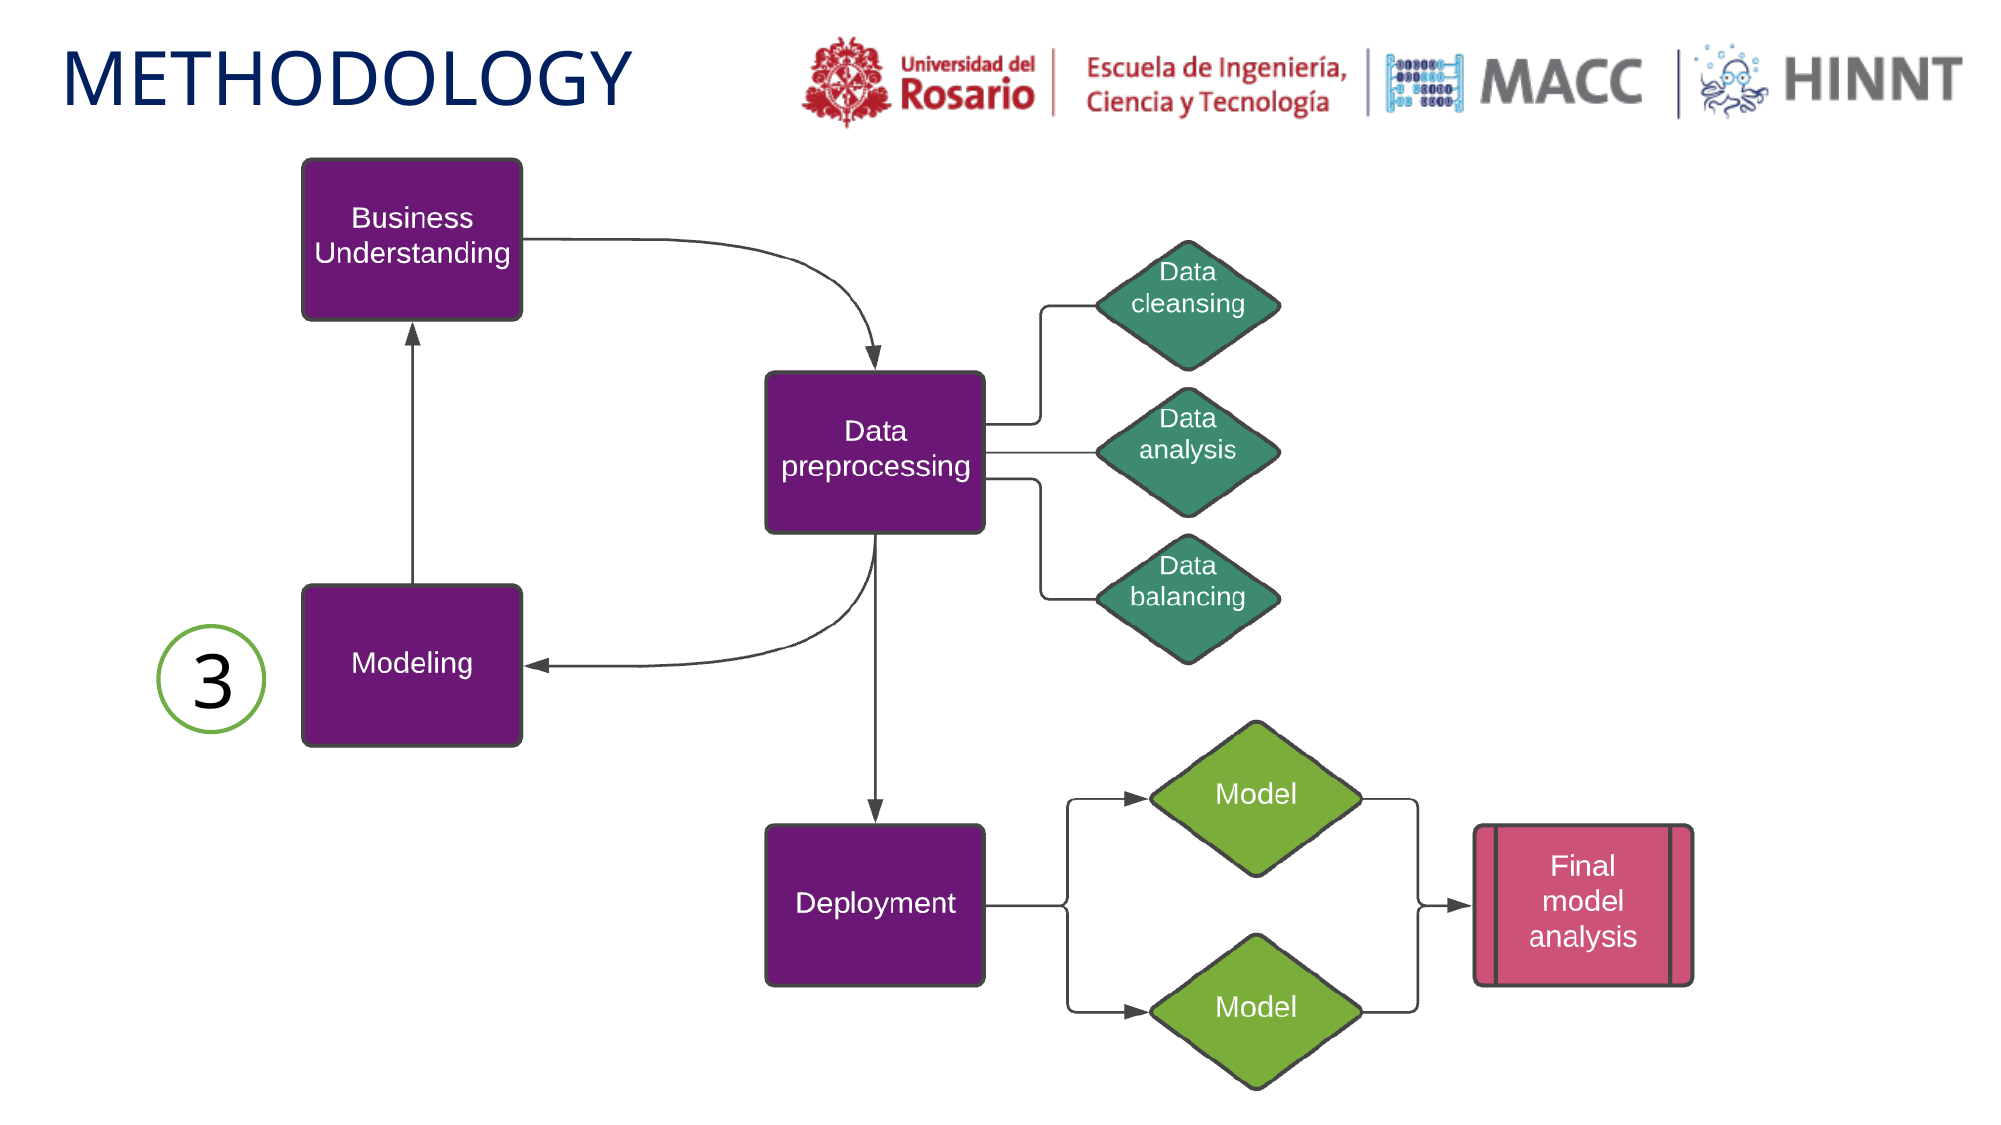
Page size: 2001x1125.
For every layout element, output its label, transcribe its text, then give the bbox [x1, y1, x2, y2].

picture [296, 1, 2000, 1102]
text_box METHODOLOGY [45, 23, 722, 130]
text_box 3 [177, 626, 265, 731]
text_box [156, 636, 177, 723]
text_box [192, 731, 230, 735]
